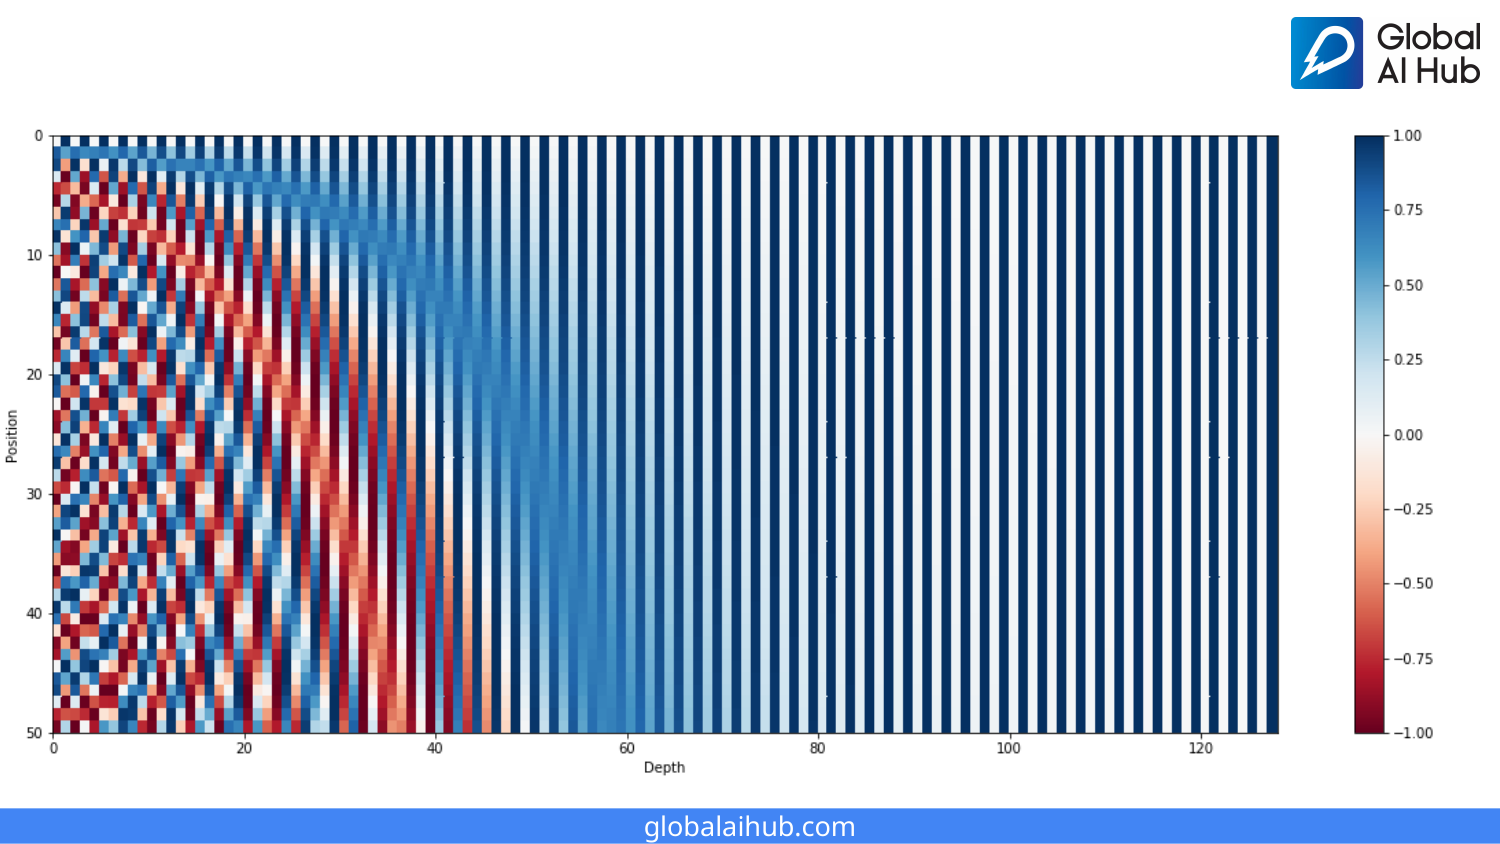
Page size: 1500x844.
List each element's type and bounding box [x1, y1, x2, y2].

picture [1291, 17, 1480, 89]
picture [0, 111, 1453, 793]
